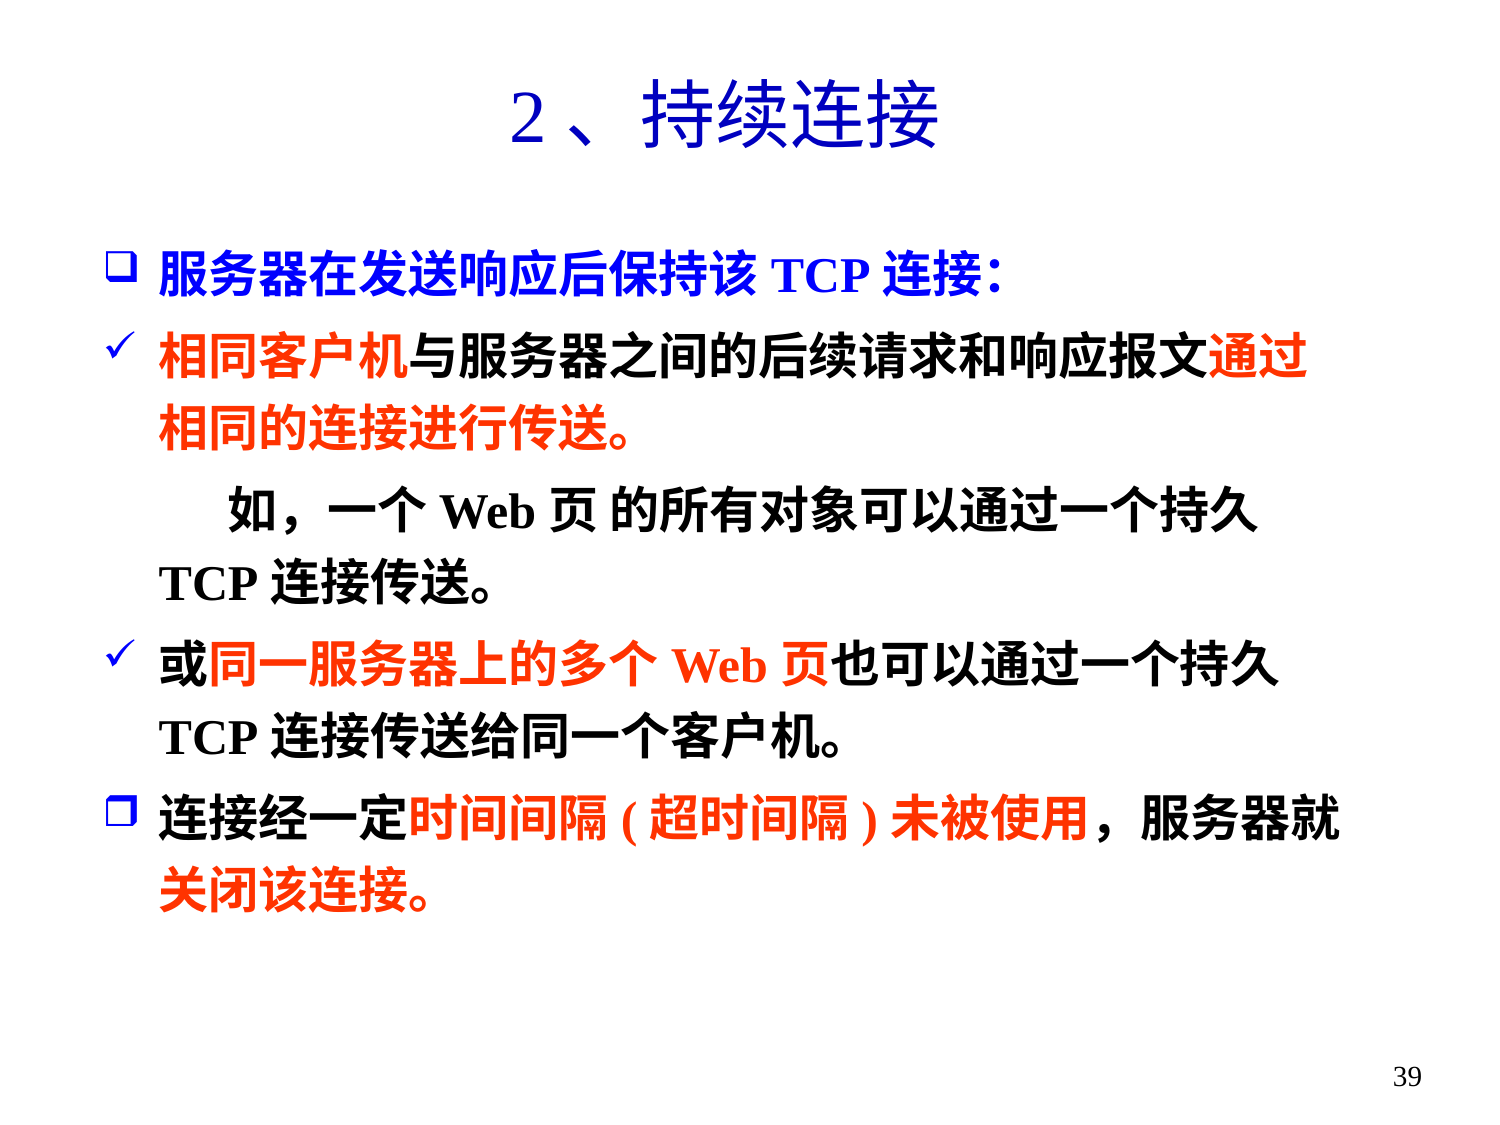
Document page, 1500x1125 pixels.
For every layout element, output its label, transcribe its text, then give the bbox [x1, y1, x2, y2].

slide_number 39 [1362, 1050, 1438, 1125]
title 2、持续连接 [87, 37, 1363, 188]
list 服务器在发送响应后保持该TCP连接： 相同客户机与服务器之间的后续请求和响应报文通过相同的连接进行传送。 如，一个Web页 的所有对象可以通过一个持久TCP连接传送。 或同一服务器上的多个Web页也可以通过一个持久TCP连接传送给同一个客户机。 连接经一定时间间隔(超时间隔)未被使用，服务器就关闭该连接。 [87, 222, 1363, 1025]
